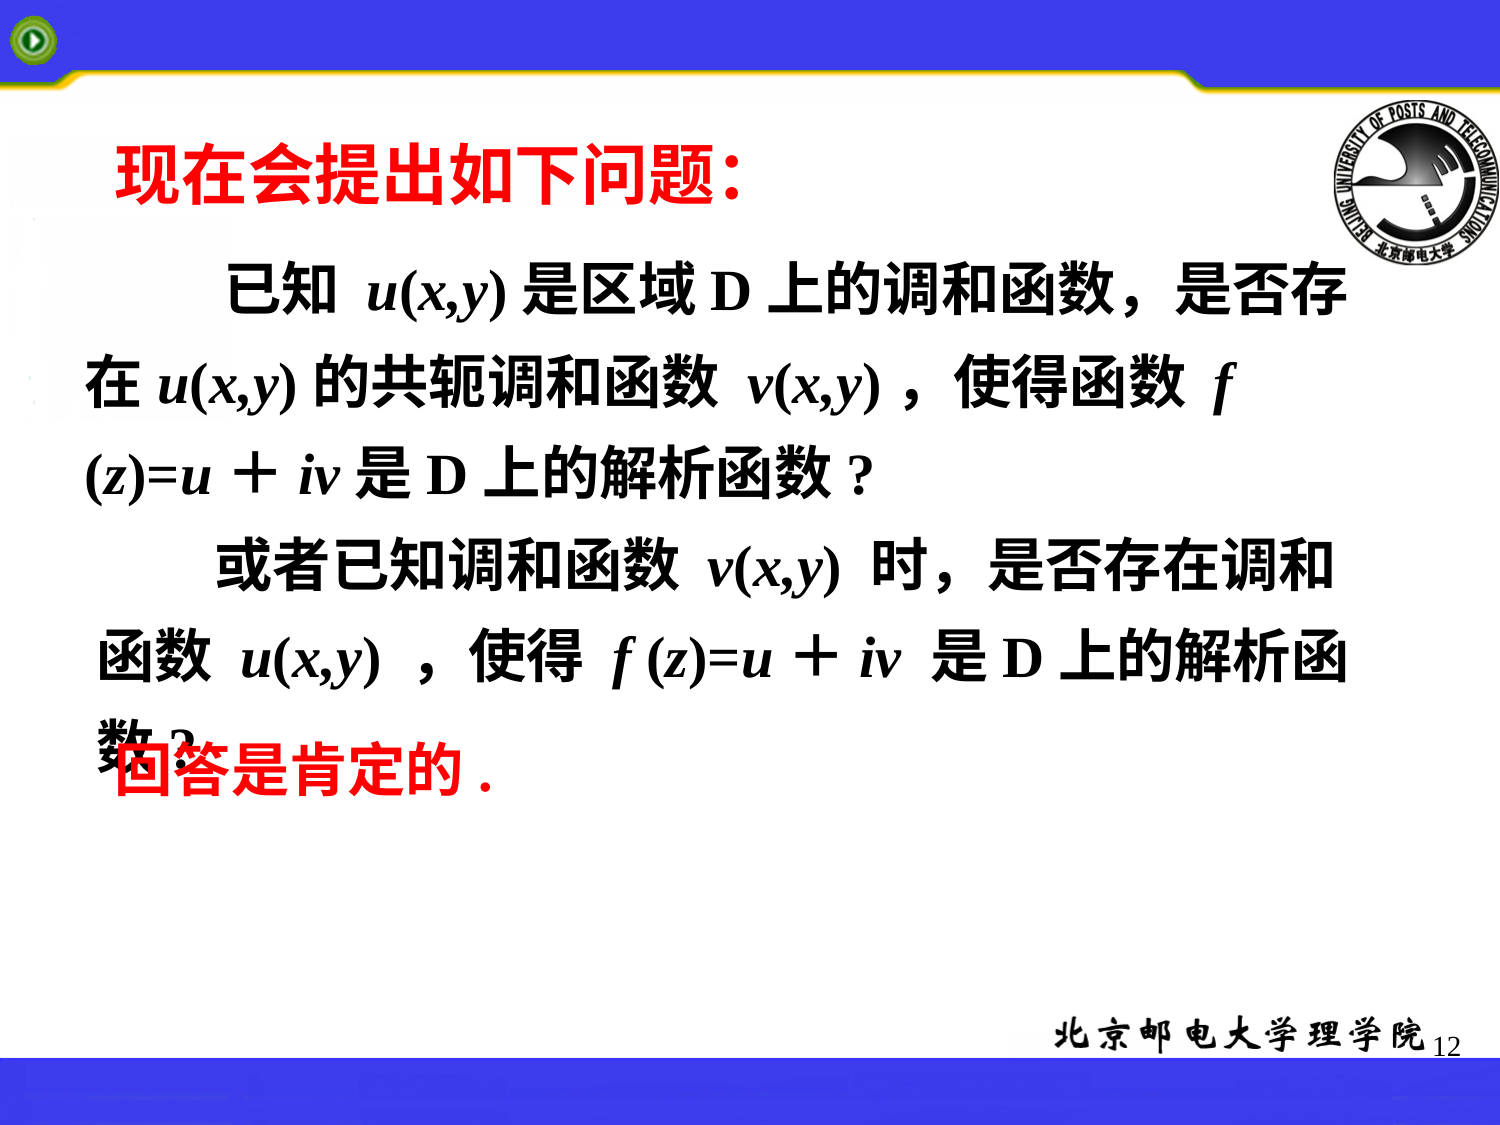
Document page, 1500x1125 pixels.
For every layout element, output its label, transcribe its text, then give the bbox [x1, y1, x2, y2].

slide_number 12 [1164, 1019, 1477, 1095]
text_box 现在会提出如下问题： [99, 124, 1375, 212]
text_box 回答是肯定的. [99, 725, 1375, 811]
text_box 已知 u(x,y)是区域D上的调和函数，是否存在u(x,y)的共轭调和函数 v(x,y)，使得函数 f (z)=u＋iv是D上的解析函数? [70, 212, 1383, 514]
picture [0, 0, 1500, 1125]
text_box 或者已知调和函数 v(x,y) 时，是否存在调和函数 u(x,y) ，使得 f (z)=u＋iv 是D上的解析函数? [82, 499, 1407, 789]
